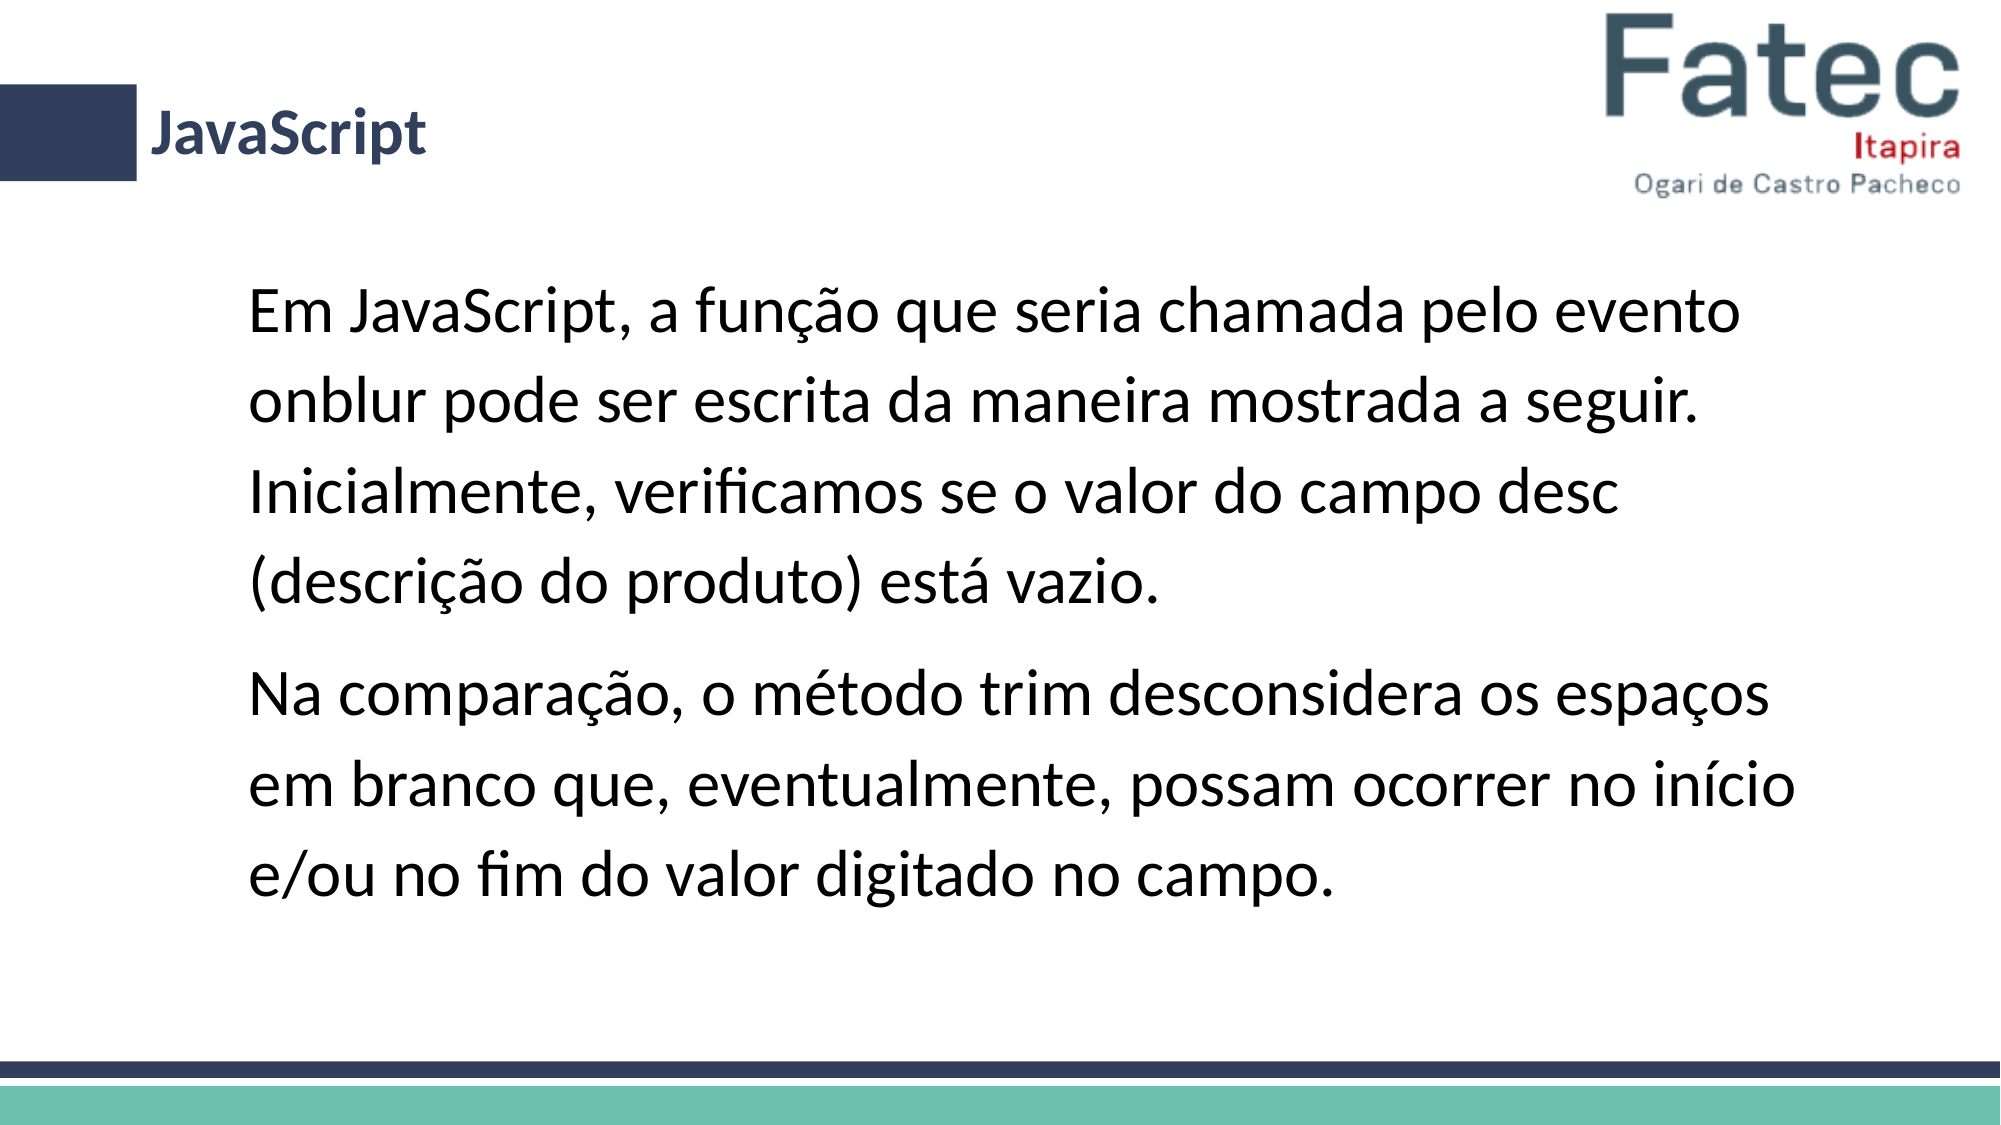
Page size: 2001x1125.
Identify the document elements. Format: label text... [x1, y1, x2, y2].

picture [1583, 1, 2000, 220]
title JavaScript [136, 53, 1862, 212]
list Em JavaScript, a função que seria chamada pelo evento onblur pode ser escrita da maneira mostrada a seguir. Inicialmente, verificamos se o valor do campo desc (descrição do produto) está vazio. Na comparação, o método trim desconsidera os espaços em branco que, eventualmente, possam ocorrer no início e/ou no fim do valor digitado no campo. [233, 247, 1863, 988]
